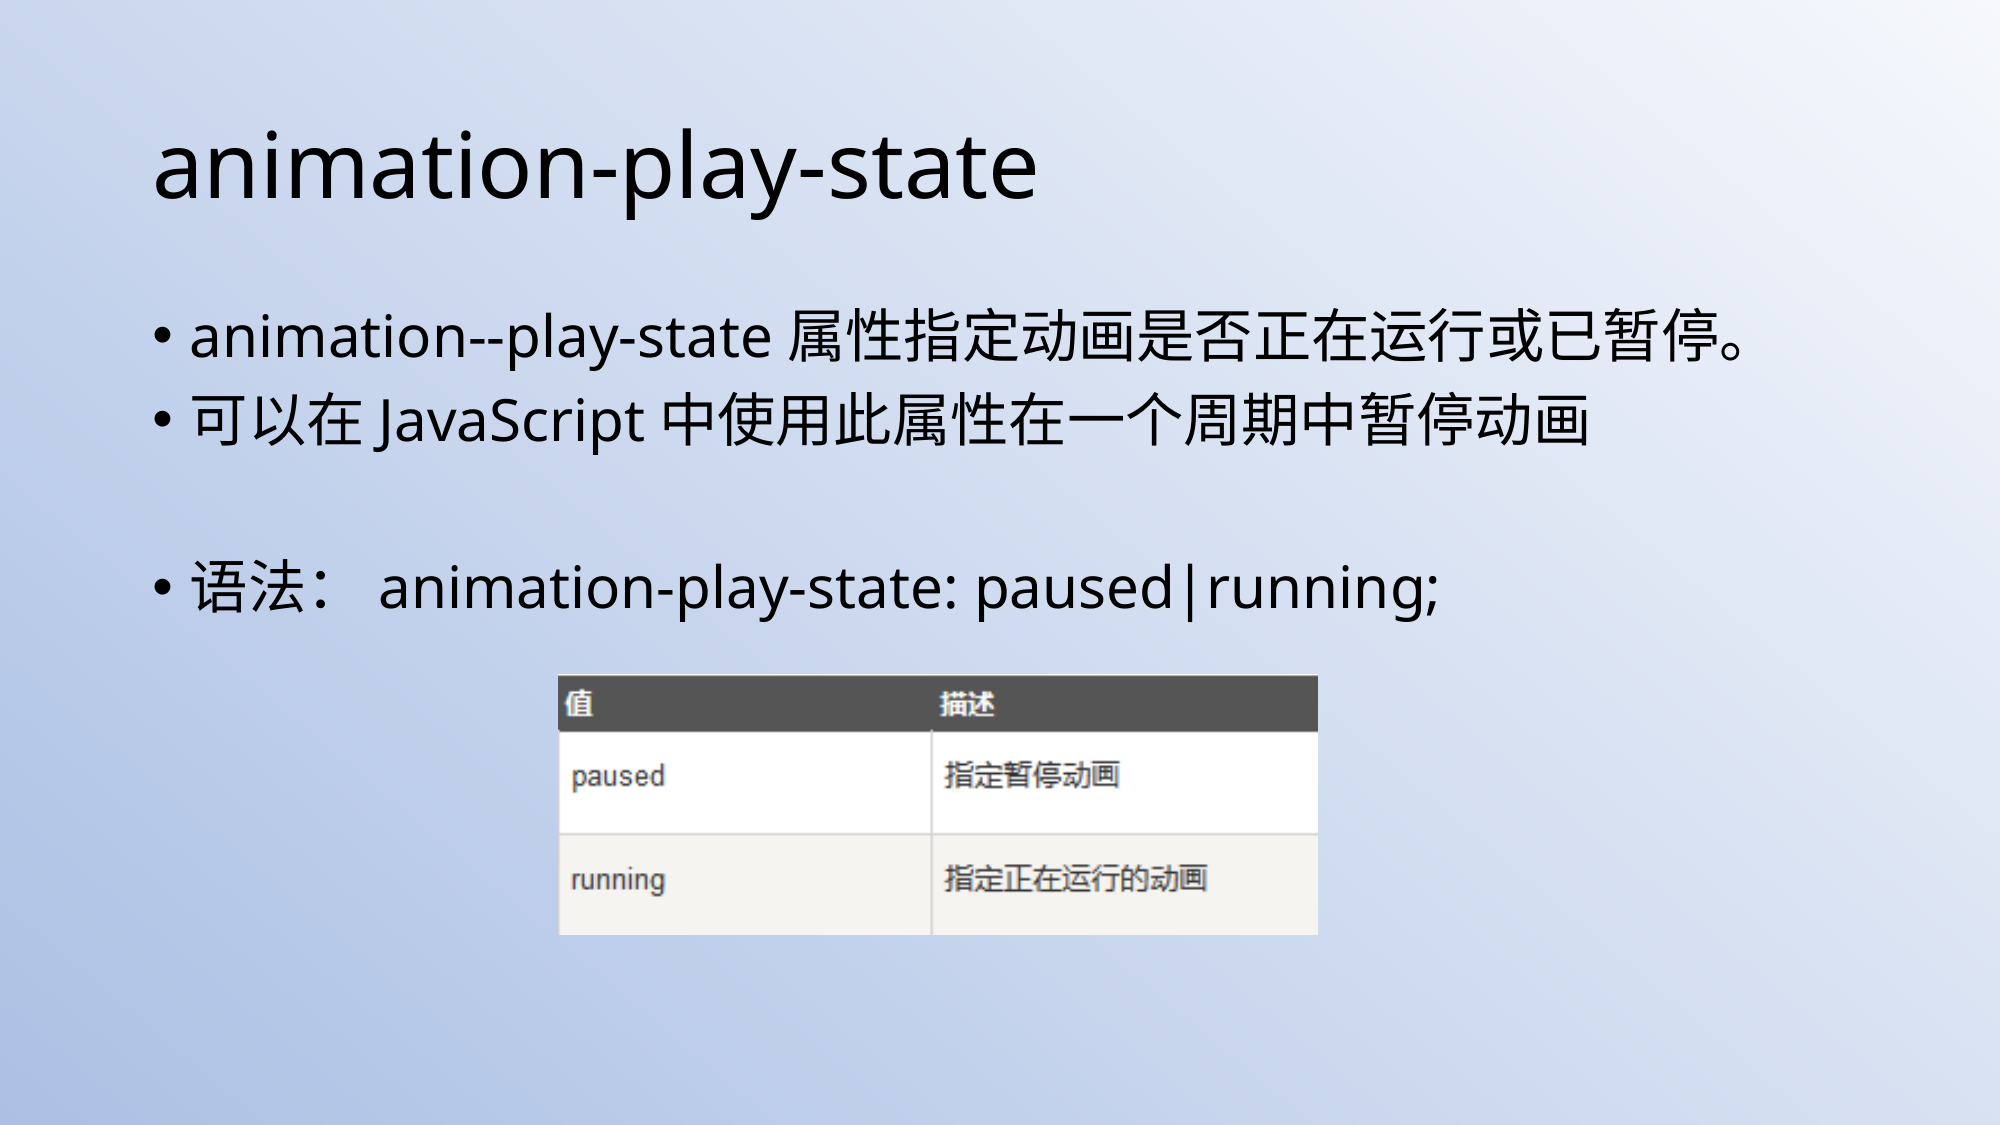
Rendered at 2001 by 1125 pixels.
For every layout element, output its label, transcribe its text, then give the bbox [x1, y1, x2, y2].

list animation--play-state属性指定动画是否正在运行或已暂停。 可以在JavaScript中使用此属性在一个周期中暂停动画 语法：animation-play-state: paused|running; [137, 299, 1863, 1014]
title animation-play-state [137, 59, 1863, 278]
picture [558, 674, 1318, 935]
